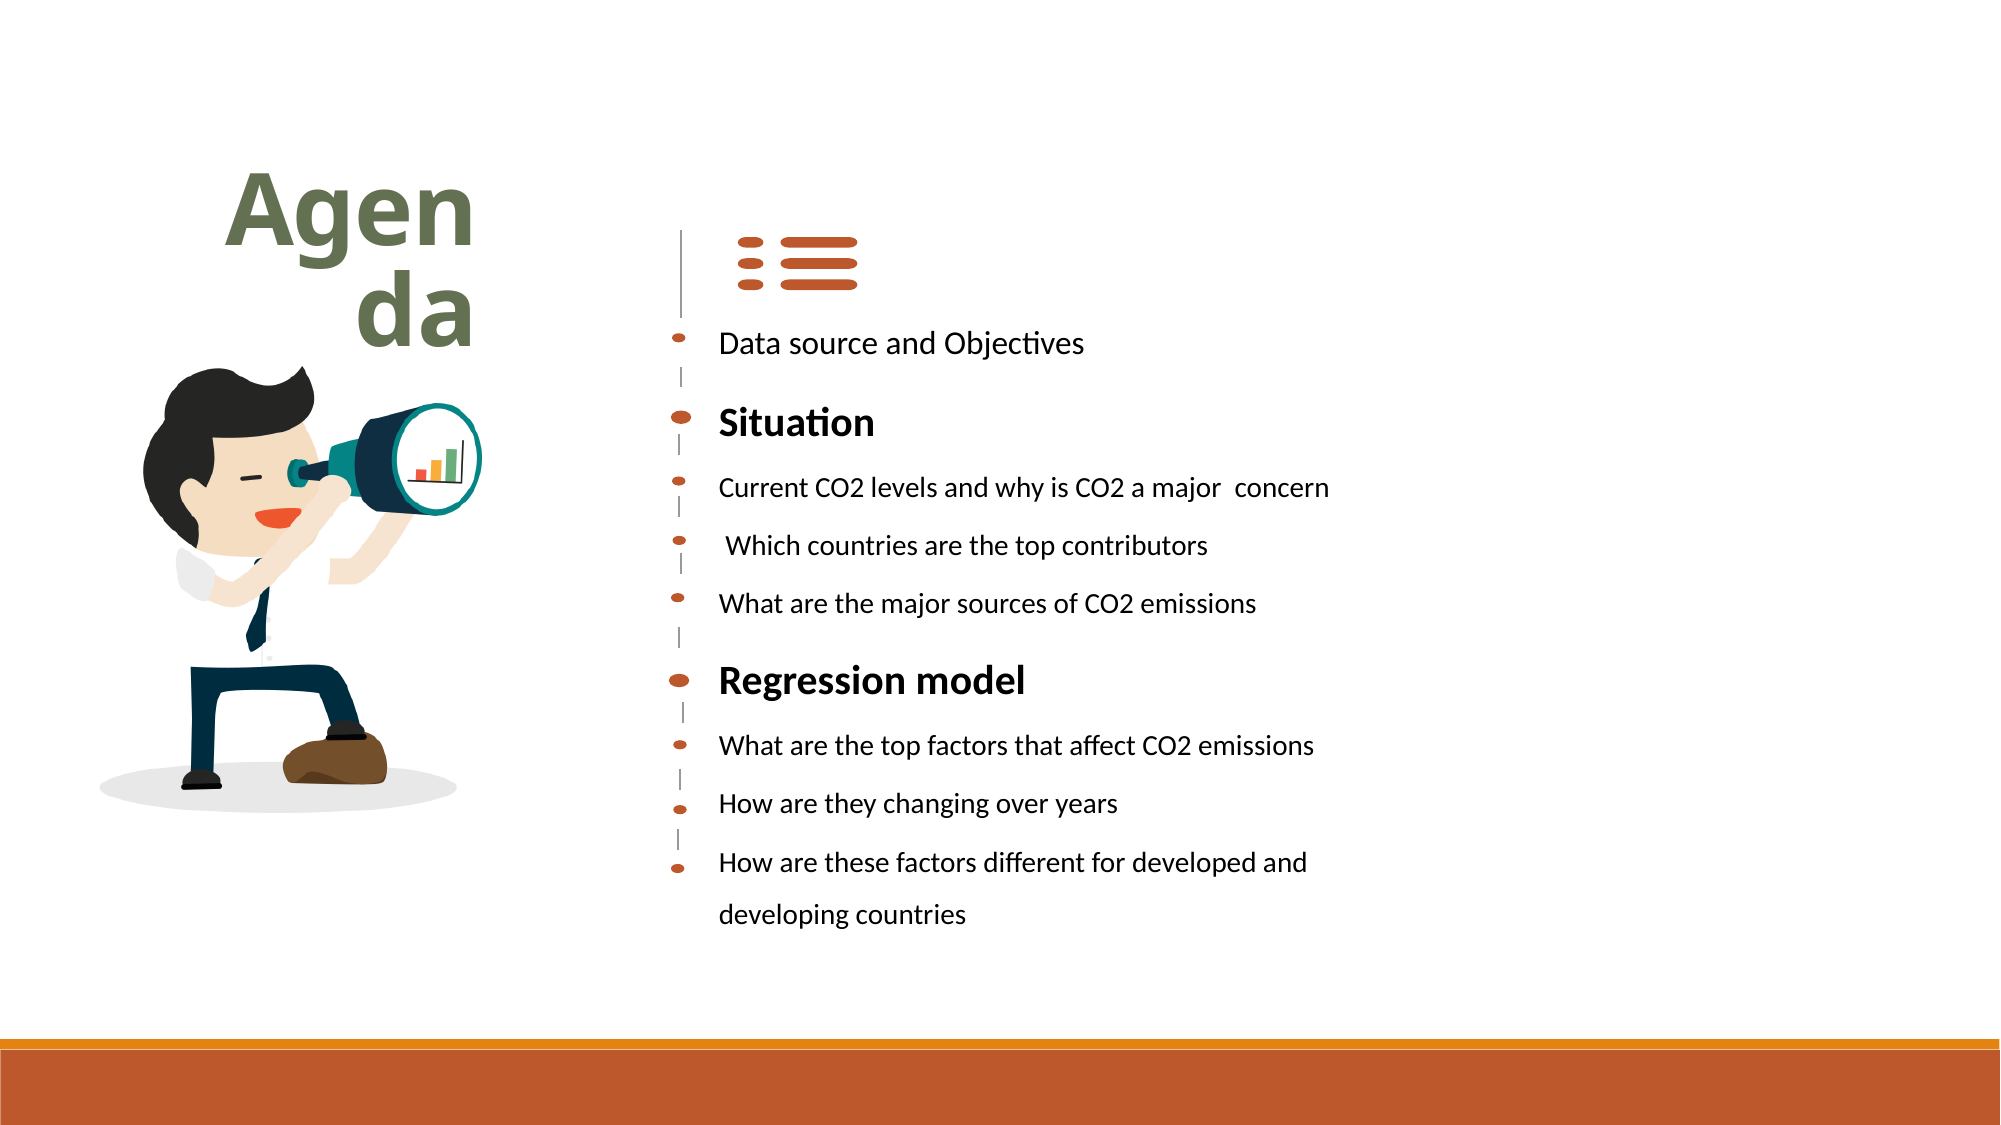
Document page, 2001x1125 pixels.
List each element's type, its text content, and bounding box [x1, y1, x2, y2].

text_box Agenda [149, 156, 493, 345]
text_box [669, 229, 1427, 1091]
picture [93, 347, 504, 825]
